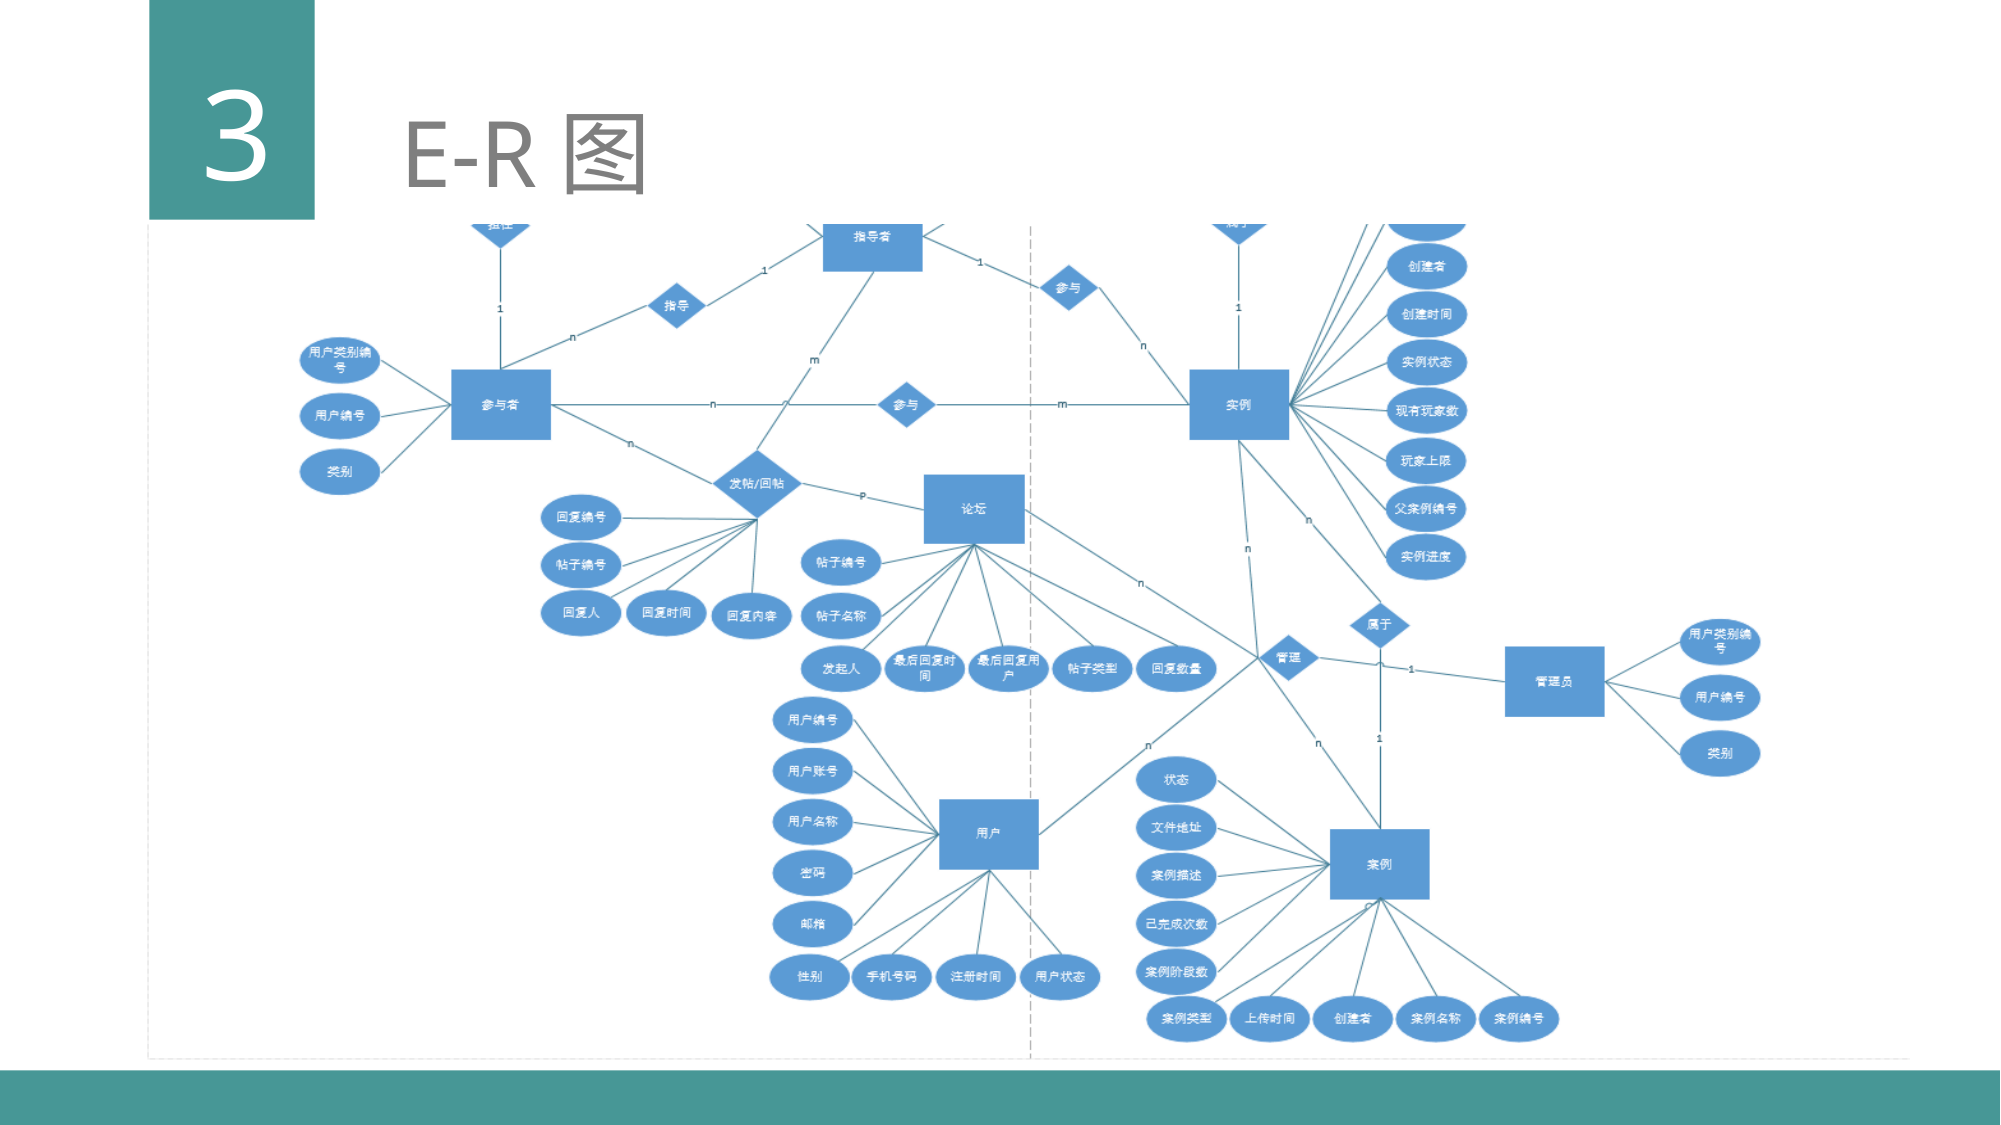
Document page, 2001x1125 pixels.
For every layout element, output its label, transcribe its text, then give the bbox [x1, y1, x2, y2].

text_box E-R图 [385, 88, 1426, 214]
text_box [149, 0, 315, 220]
picture [122, 224, 1910, 1062]
text_box [0, 1070, 2000, 1125]
text_box 3 [154, 48, 320, 213]
